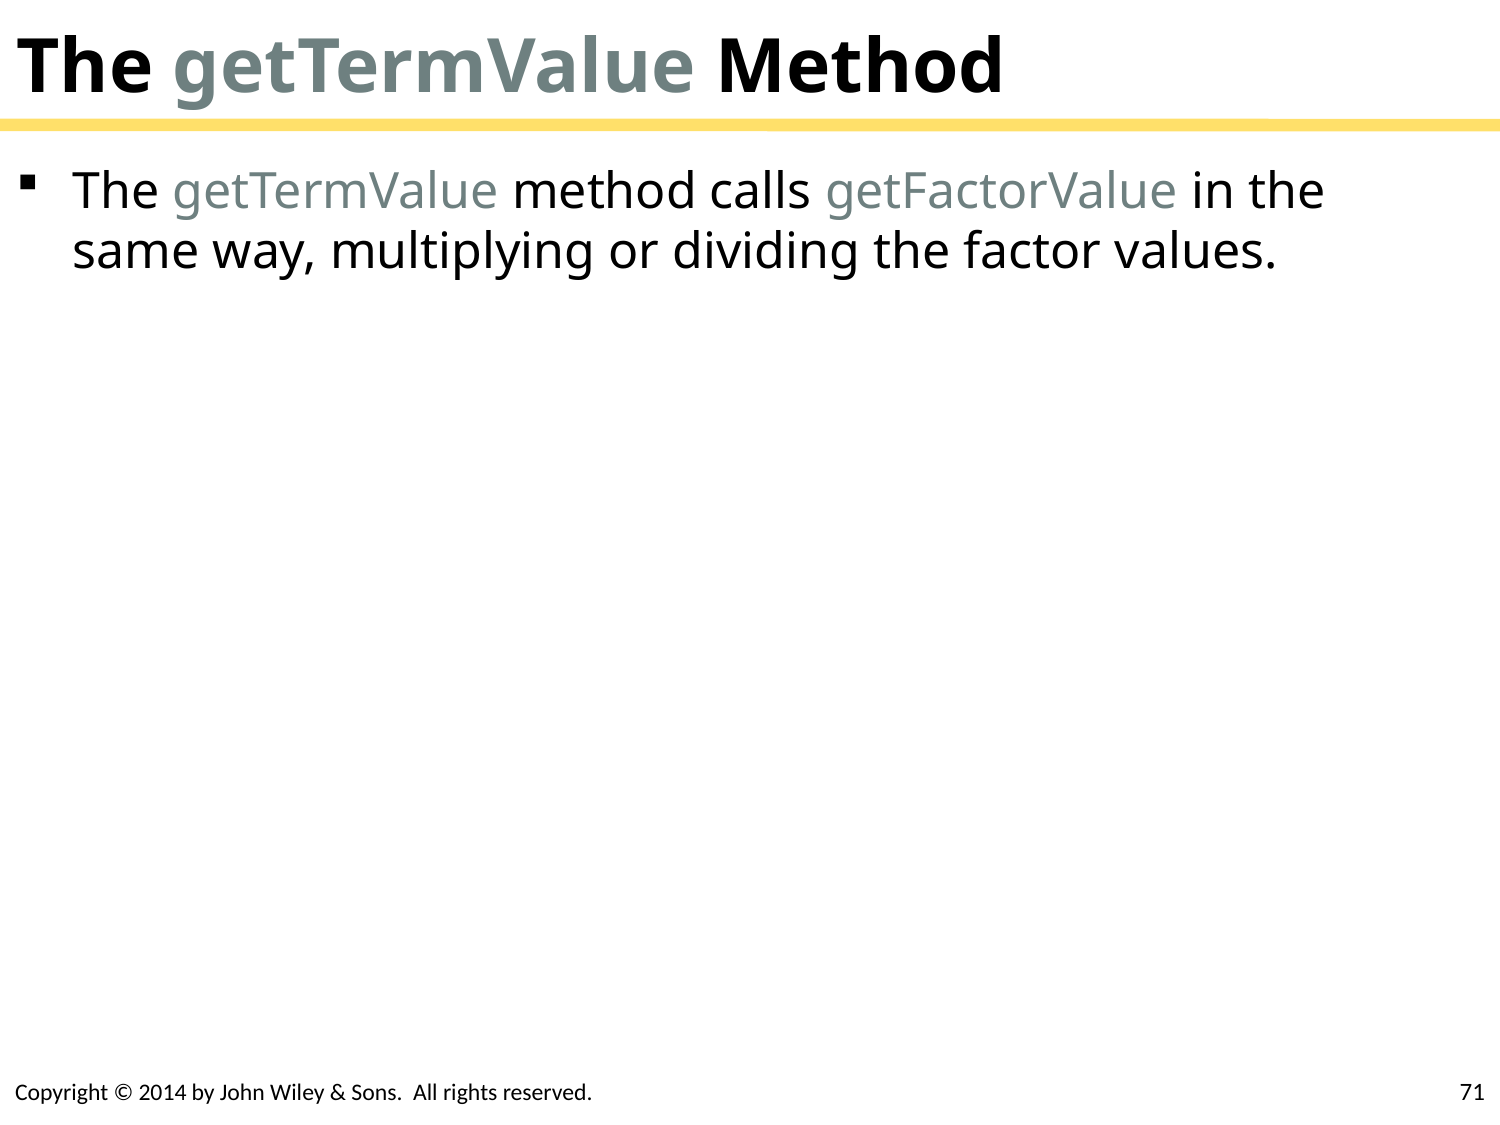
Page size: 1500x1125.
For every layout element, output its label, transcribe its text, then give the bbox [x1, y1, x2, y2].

title The getTermValue Method [1, 0, 1500, 125]
list The getTermValue method calls getFactorValue in the same way, multiplying or dividing the factor values. [1, 151, 1429, 1081]
